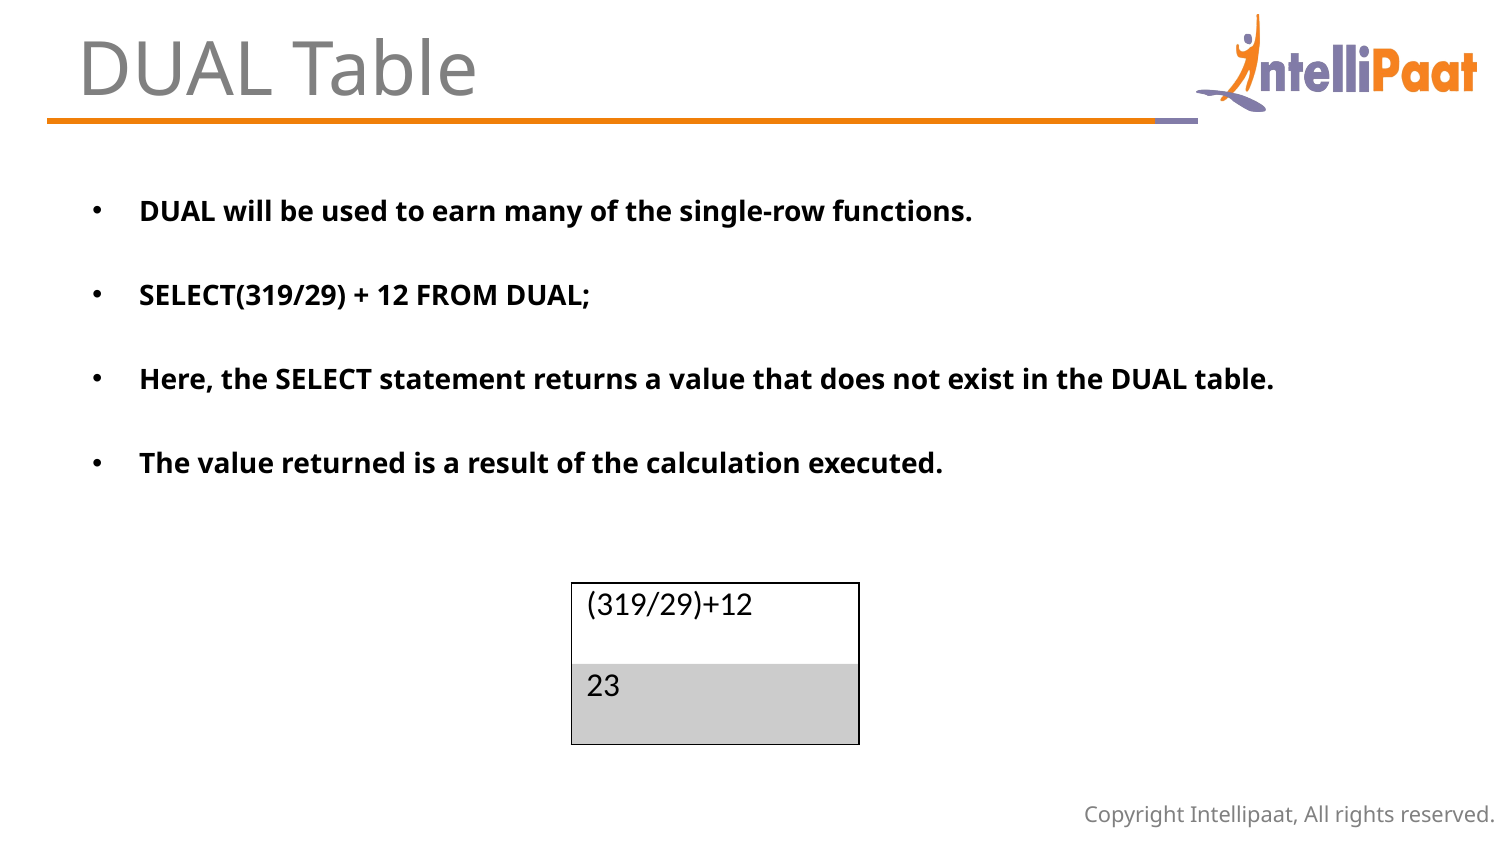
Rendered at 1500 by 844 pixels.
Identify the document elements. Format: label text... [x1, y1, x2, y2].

table_cell 23 [572, 664, 858, 744]
picture [1196, 14, 1477, 112]
text_box DUAL Table [77, 23, 1143, 119]
table_header (319/29)+12 [572, 584, 858, 664]
text_box DUAL will be used to earn many of the single-row functions. SELECT(319/29) + 12 FROM DUAL; Here, the SELECT statement returns a value that does not exist in the DUAL table. The value returned is a result of the calculation executed. [77, 135, 1353, 487]
